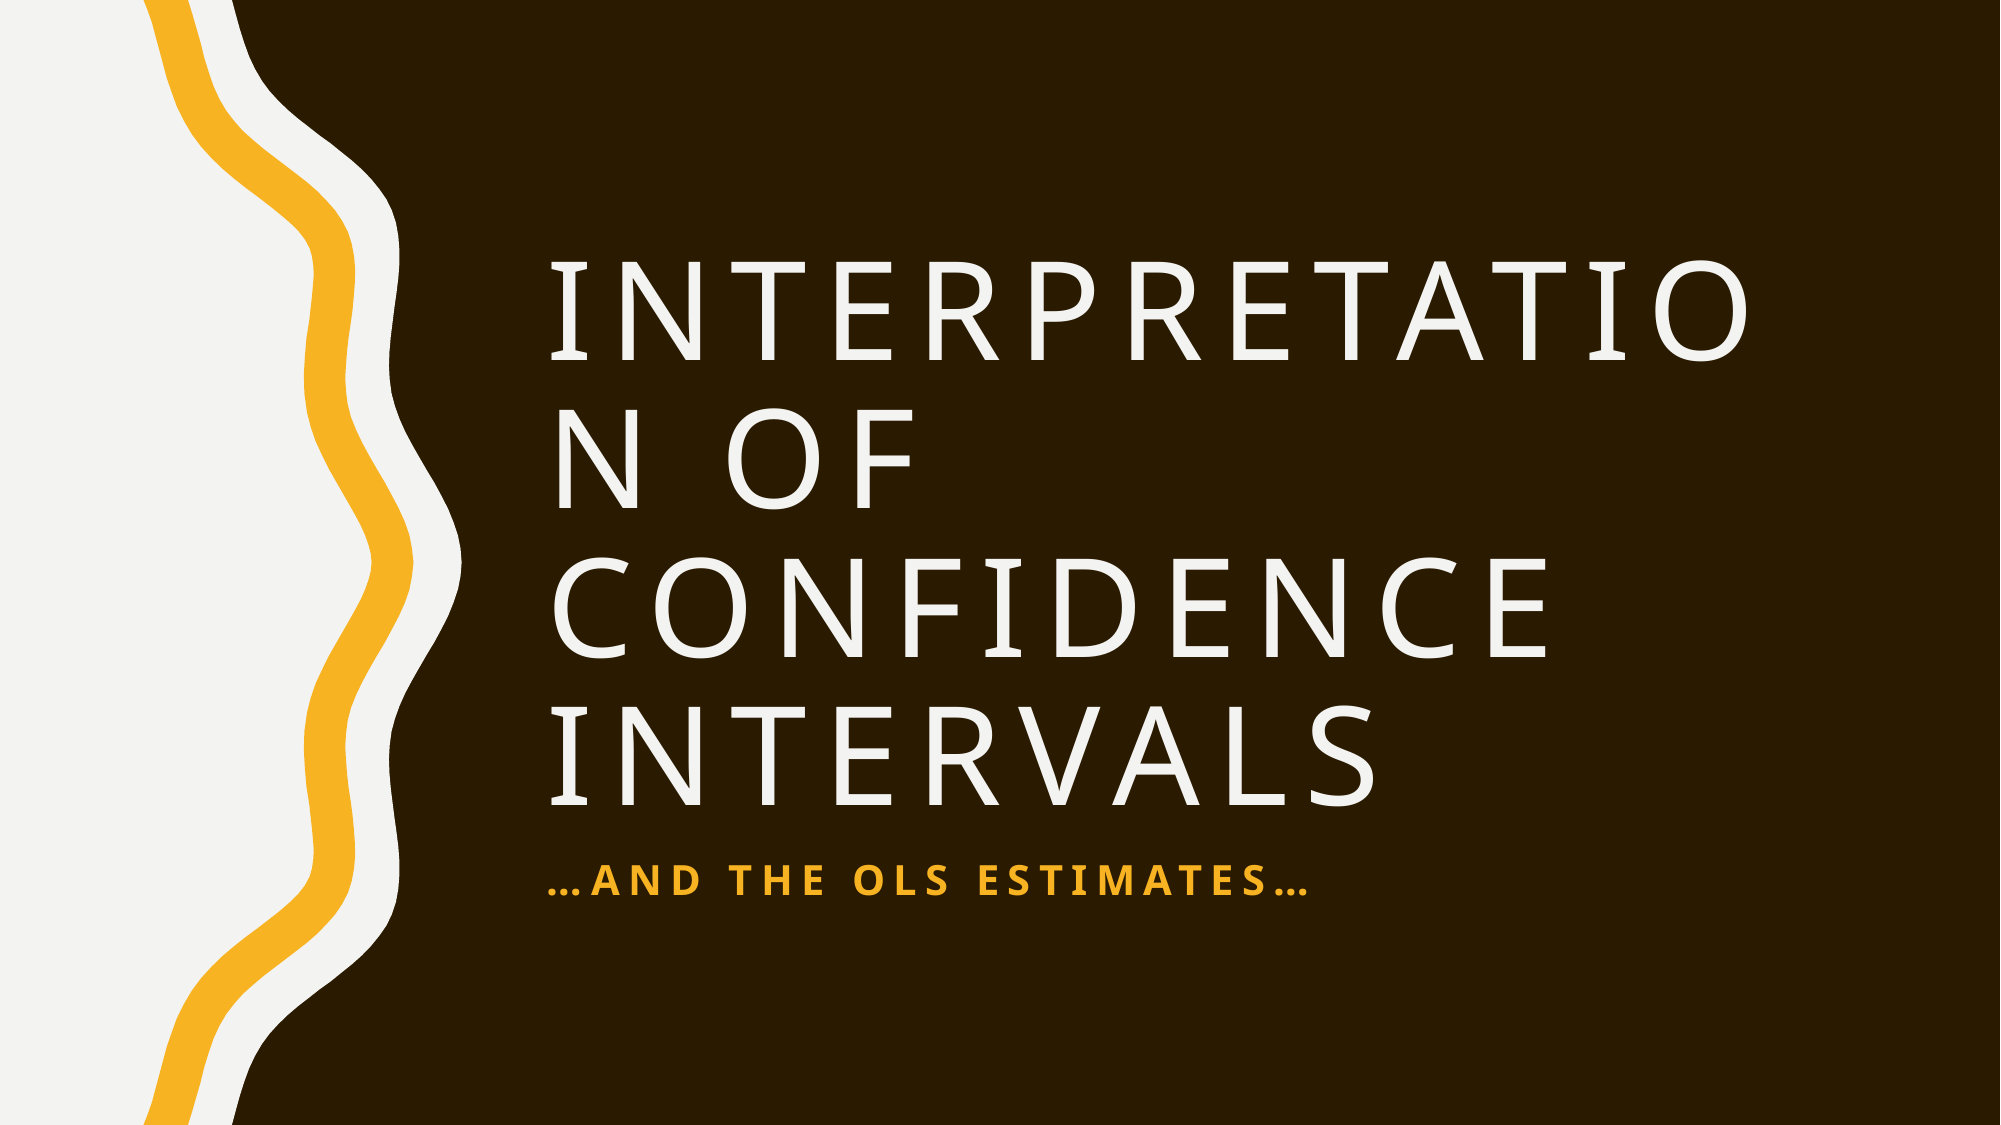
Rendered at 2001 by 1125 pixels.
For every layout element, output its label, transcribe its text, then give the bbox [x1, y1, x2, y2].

list …and the OLS estimates… [531, 846, 1684, 1003]
title Interpretation of Confidence Intervals [531, 176, 1875, 843]
